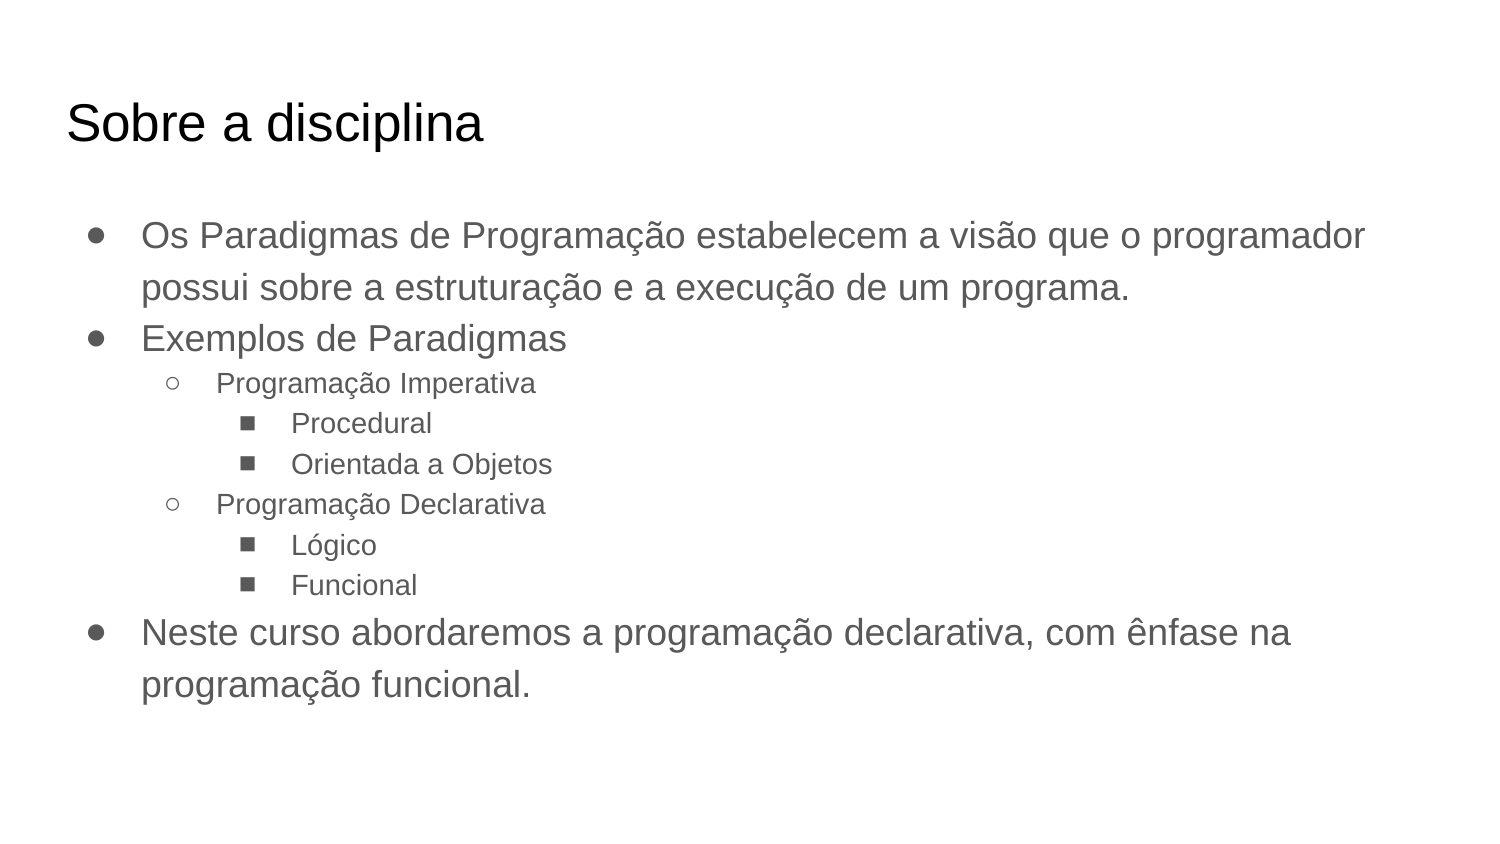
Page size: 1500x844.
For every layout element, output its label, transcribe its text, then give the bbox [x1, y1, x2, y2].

title Sobre a disciplina [51, 72, 1449, 167]
list Os Paradigmas de Programação estabelecem a visão que o programador possui sobre a estruturação e a execução de um programa. Exemplos de Paradigmas Programação Imperativa Procedural Orientada a Objetos Programação Declarativa Lógico Funcional Neste curso abordaremos a programação declarativa, com ênfase na programação funcional. [51, 189, 1449, 750]
